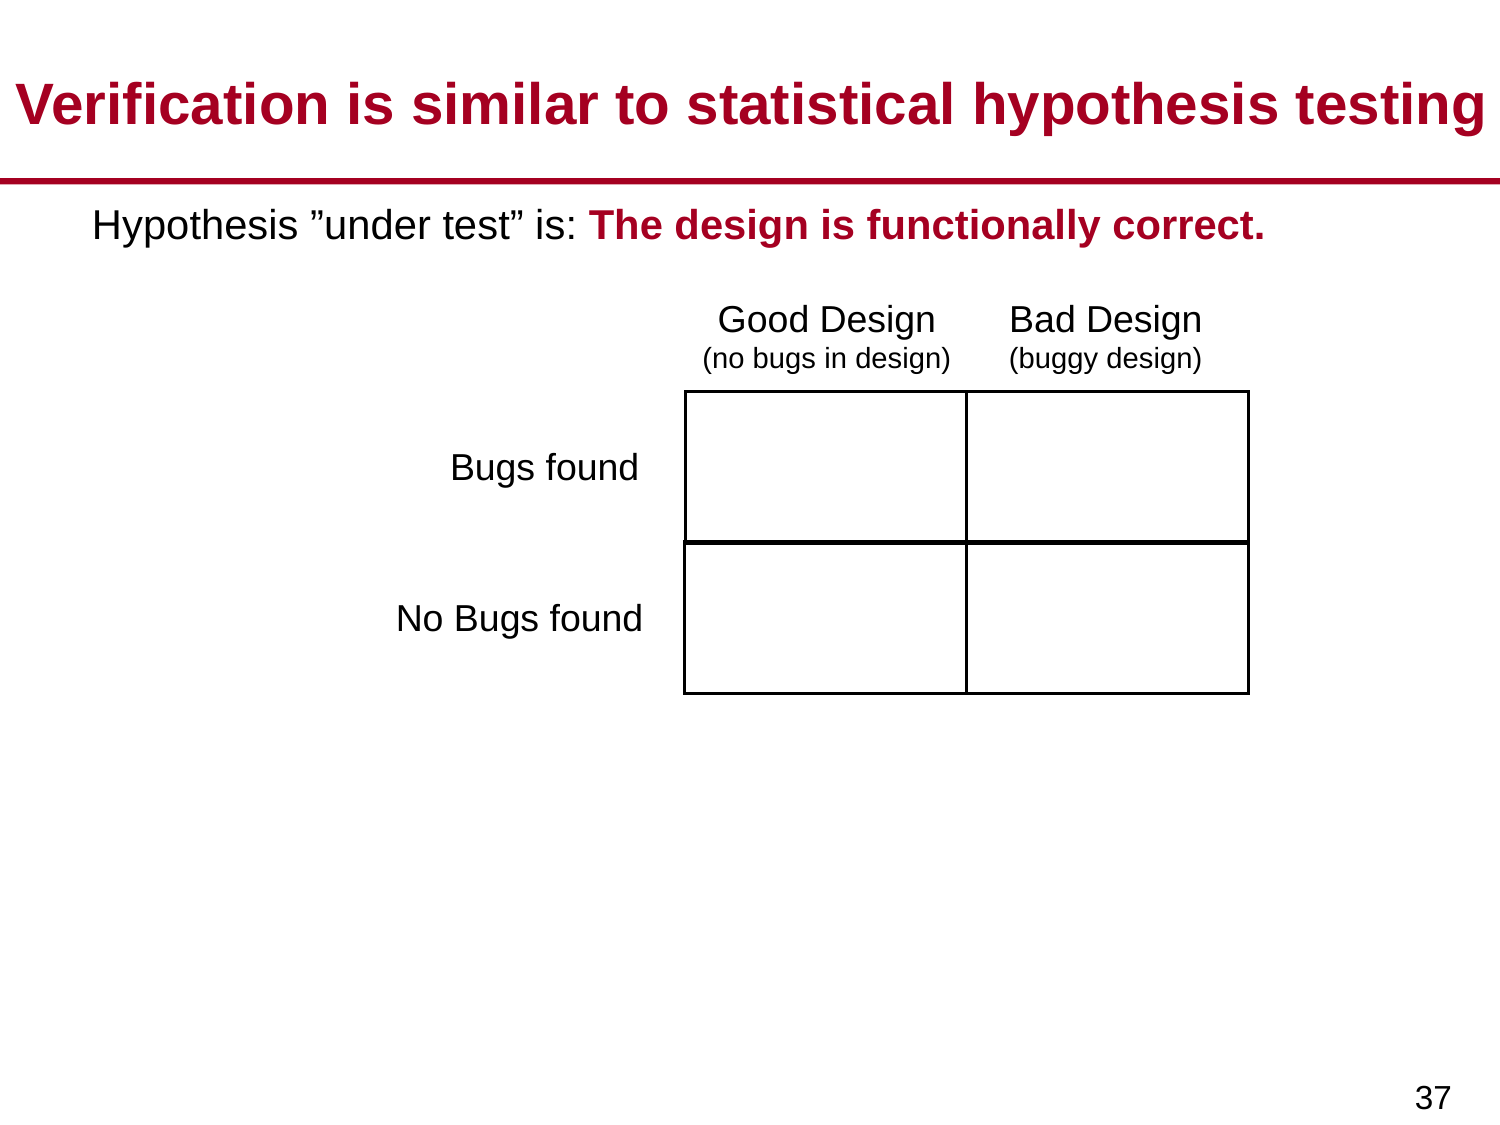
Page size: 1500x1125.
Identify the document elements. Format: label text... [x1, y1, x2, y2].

text_box Bad Design (buggy design) [994, 287, 1218, 383]
text_box Good Design (no bugs in design) [687, 287, 967, 382]
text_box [378, 391, 1249, 694]
title Verification is similar to statistical hypothesis testing [0, 36, 1500, 167]
list Hypothesis ”under test” is: The design is functionally correct. [76, 190, 1428, 273]
